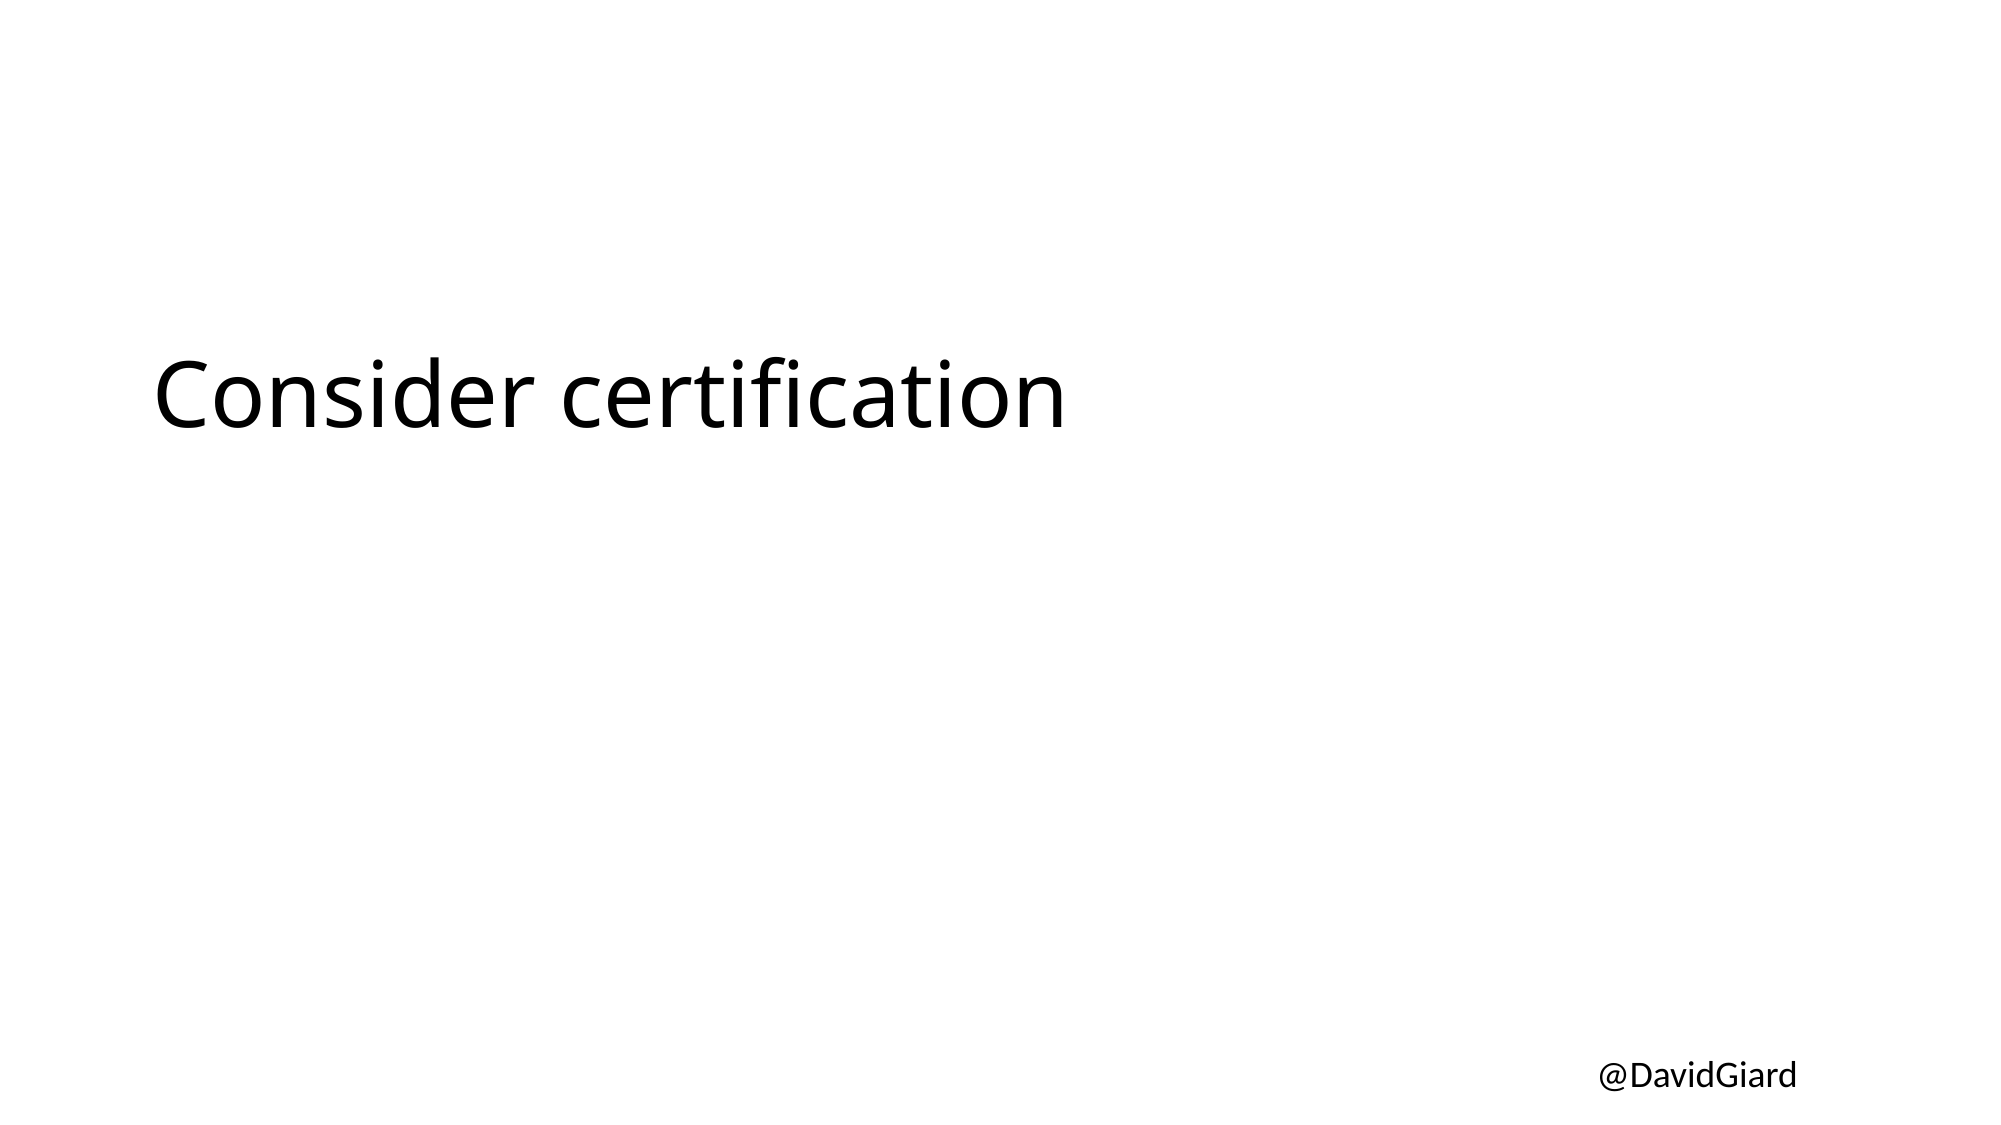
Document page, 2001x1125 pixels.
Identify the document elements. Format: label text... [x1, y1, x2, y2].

title Consider certification [137, 289, 1863, 507]
